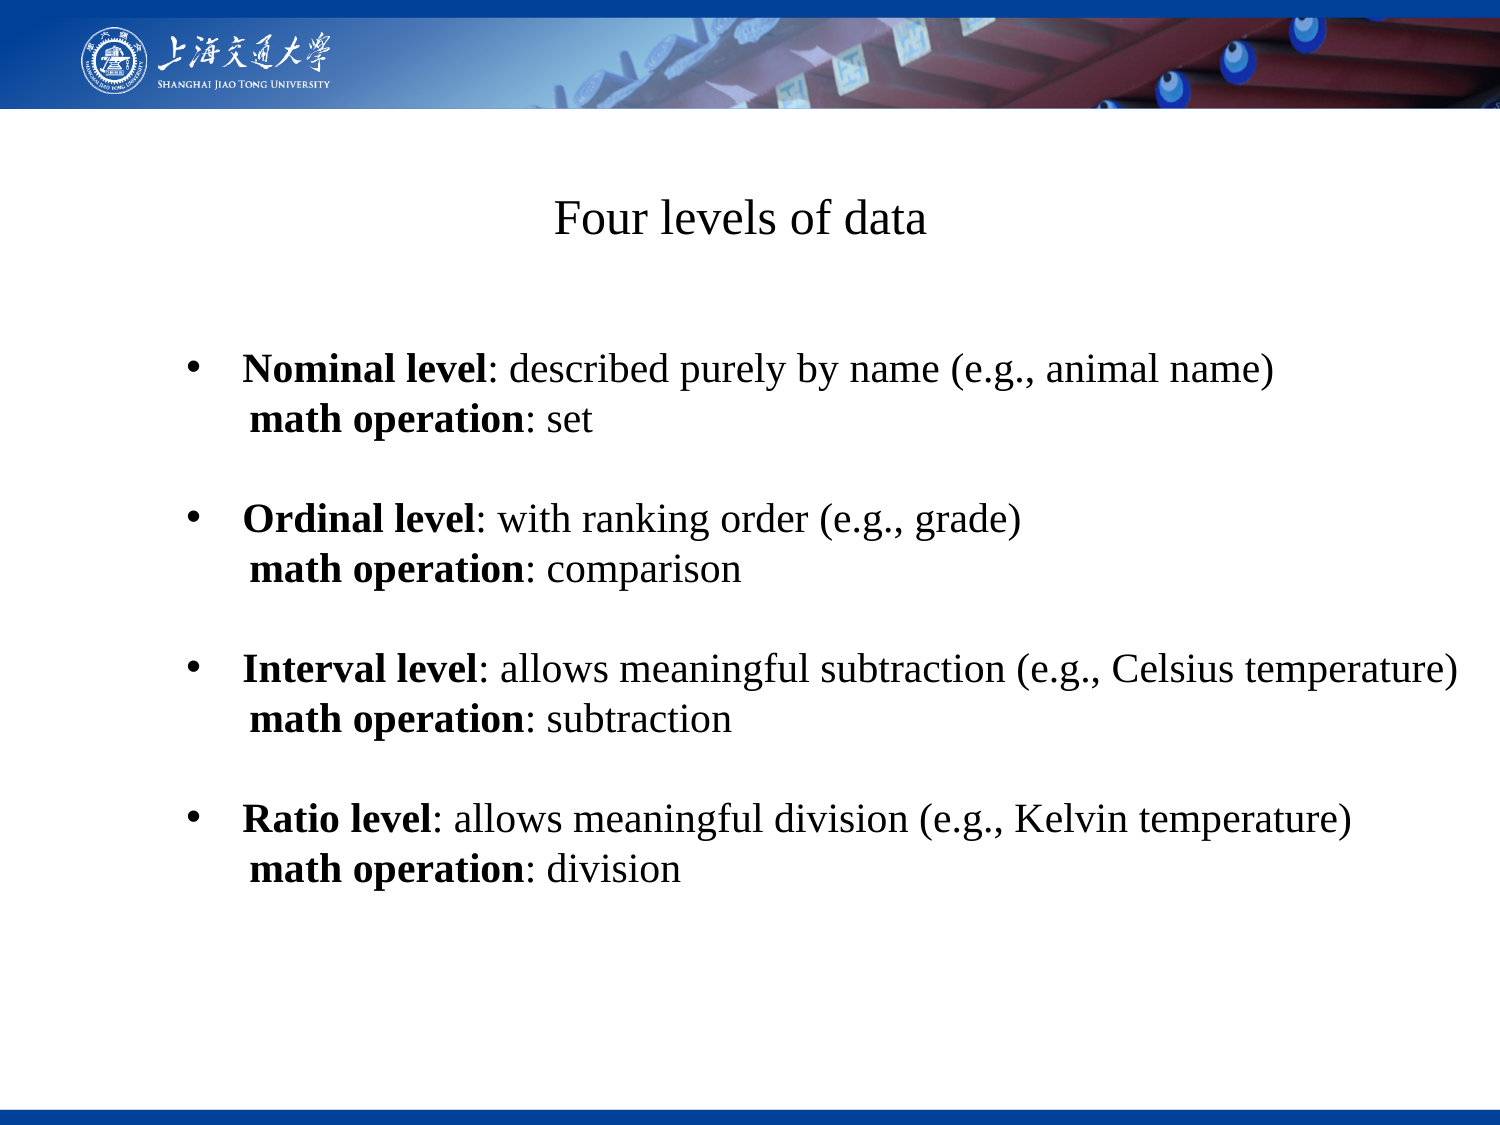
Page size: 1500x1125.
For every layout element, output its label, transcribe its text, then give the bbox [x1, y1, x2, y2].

text_box Nominal level: described purely by name (e.g., animal name) math operation: set Ordinal level: with ranking order (e.g., grade) math operation: comparison Interval level: allows meaningful subtraction (e.g., Celsius temperature) math operation: subtraction Ratio level: allows meaningful division (e.g., Kelvin temperature) math operation: division [171, 333, 1489, 999]
text_box Four levels of data [538, 176, 962, 252]
picture [0, 18, 1500, 109]
